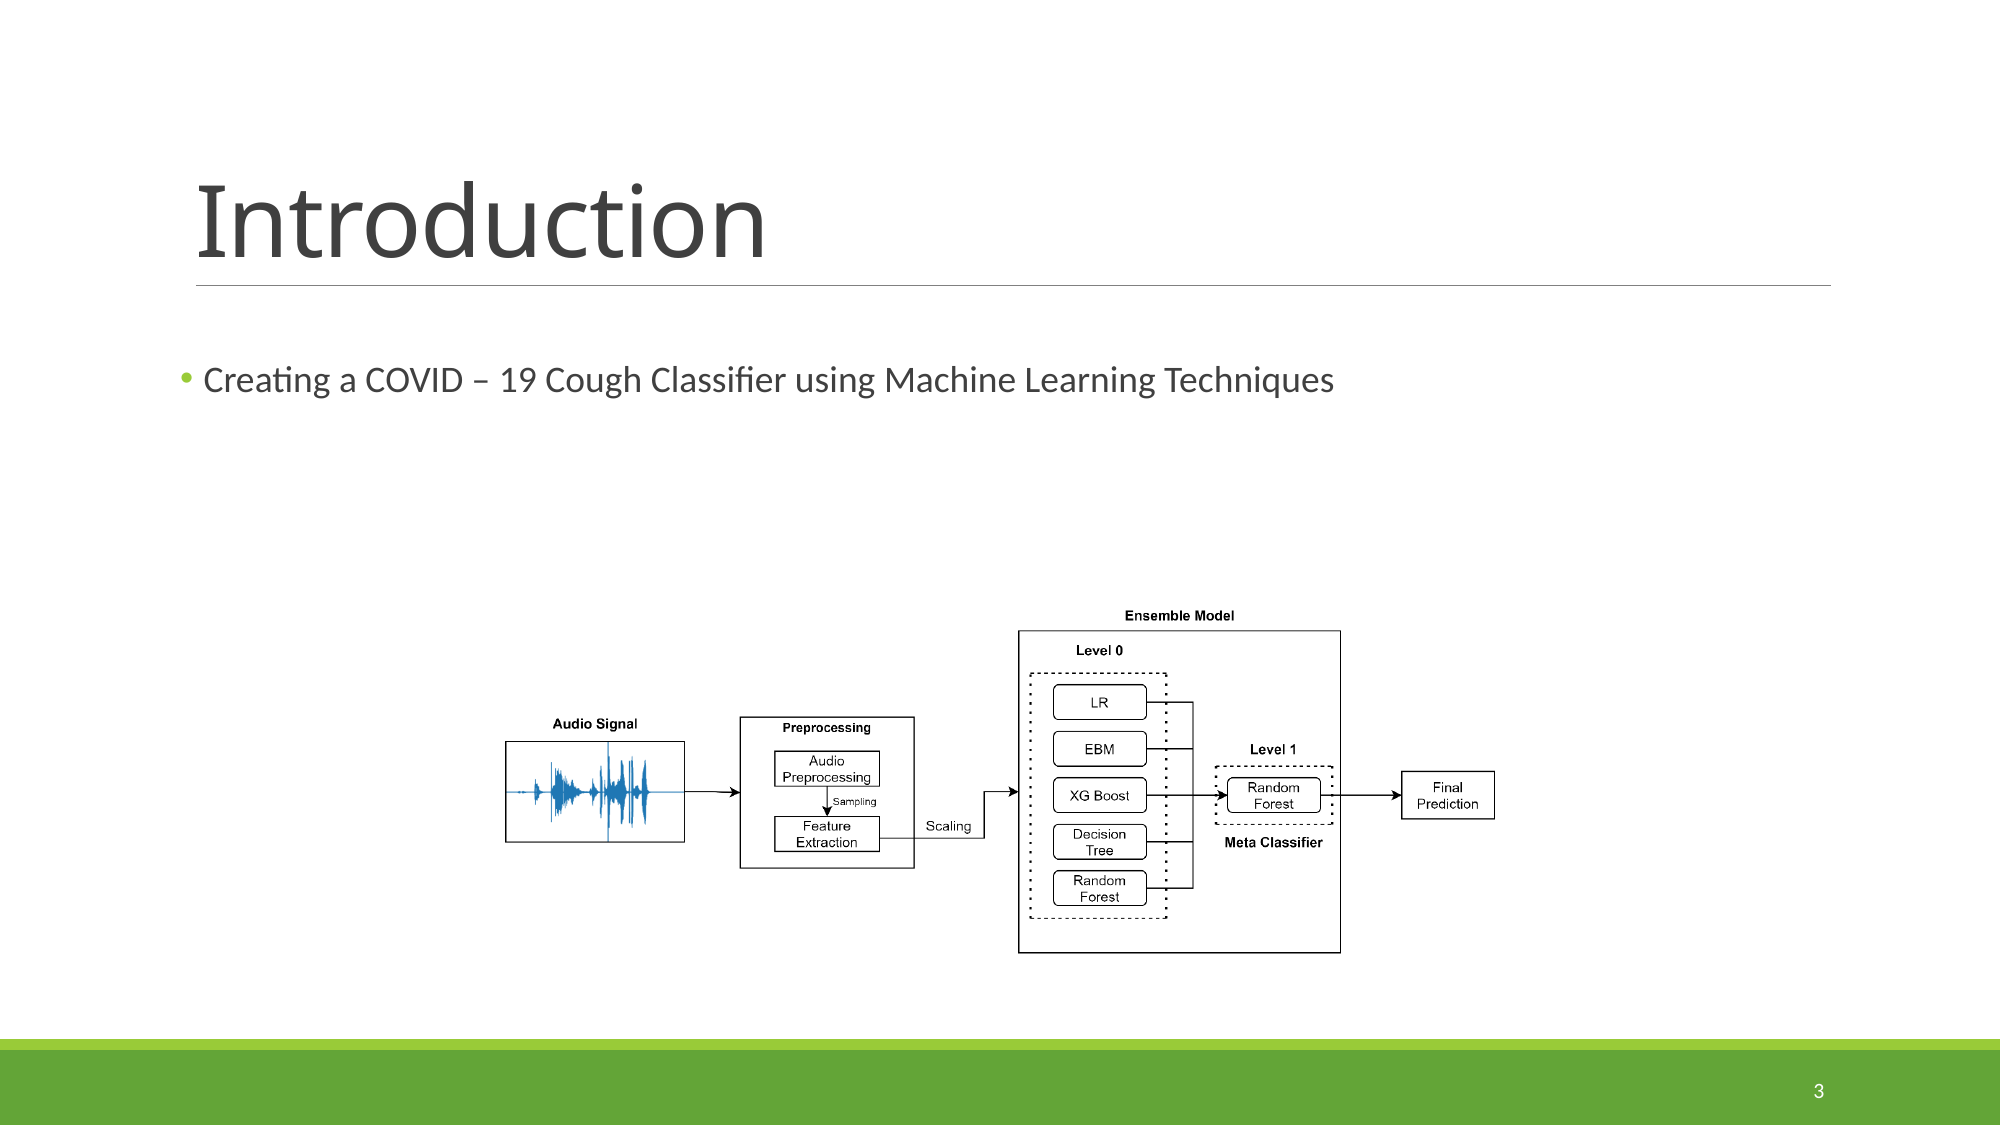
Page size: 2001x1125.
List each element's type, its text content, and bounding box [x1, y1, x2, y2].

slide_number 3 [1624, 1059, 1840, 1120]
title Introduction [180, 47, 1830, 285]
list Creating a COVID – 19 Cough Classifier using Machine Learning Techniques [180, 302, 1830, 963]
picture [504, 591, 1496, 964]
